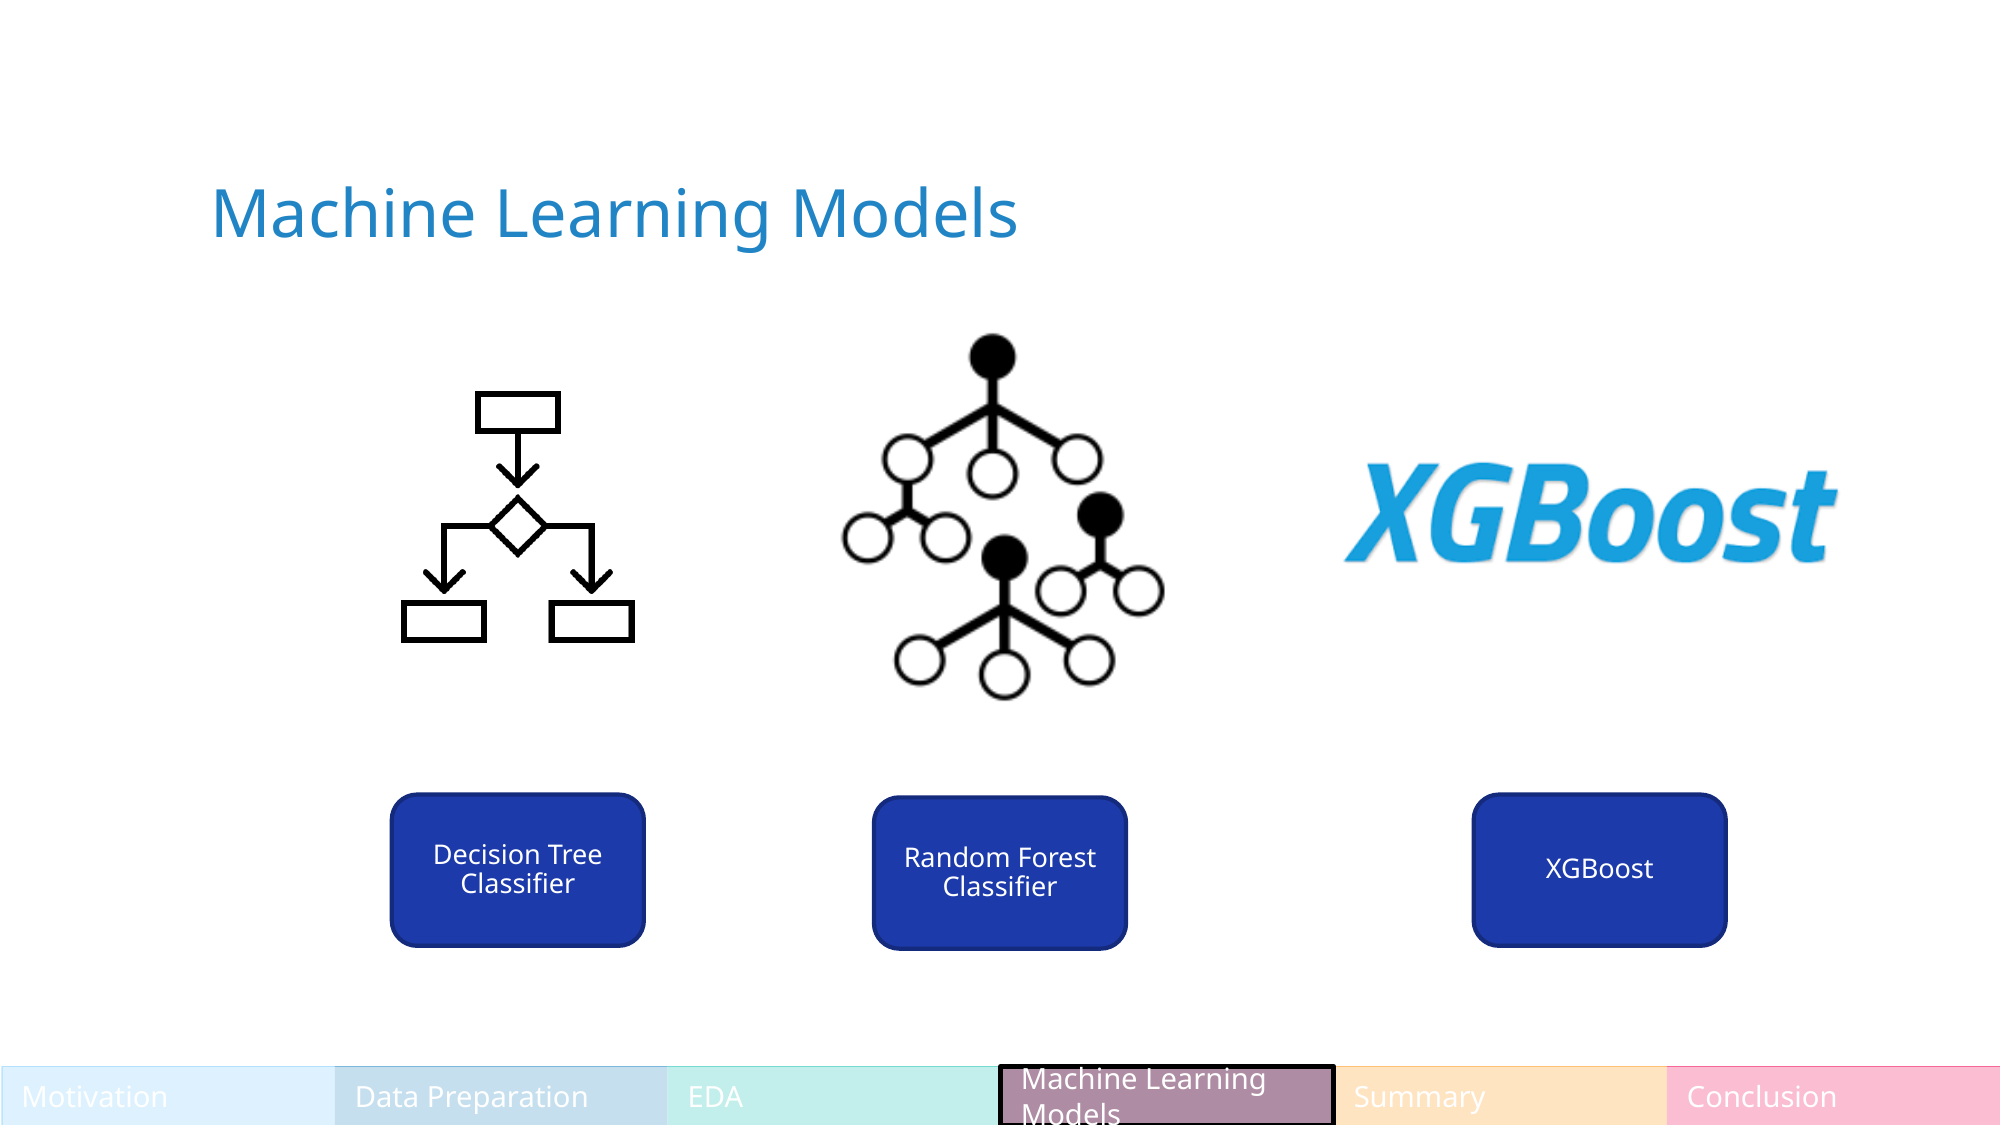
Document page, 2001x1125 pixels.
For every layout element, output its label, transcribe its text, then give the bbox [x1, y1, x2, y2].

title Machine Learning Models [195, 78, 1805, 266]
text_box XGBoost [1471, 792, 1728, 948]
picture [370, 369, 665, 664]
picture [1334, 408, 1865, 624]
text_box Decision Tree Classifier [389, 792, 646, 948]
picture [777, 293, 1223, 739]
text_box Random Forest Classifier [871, 795, 1129, 951]
